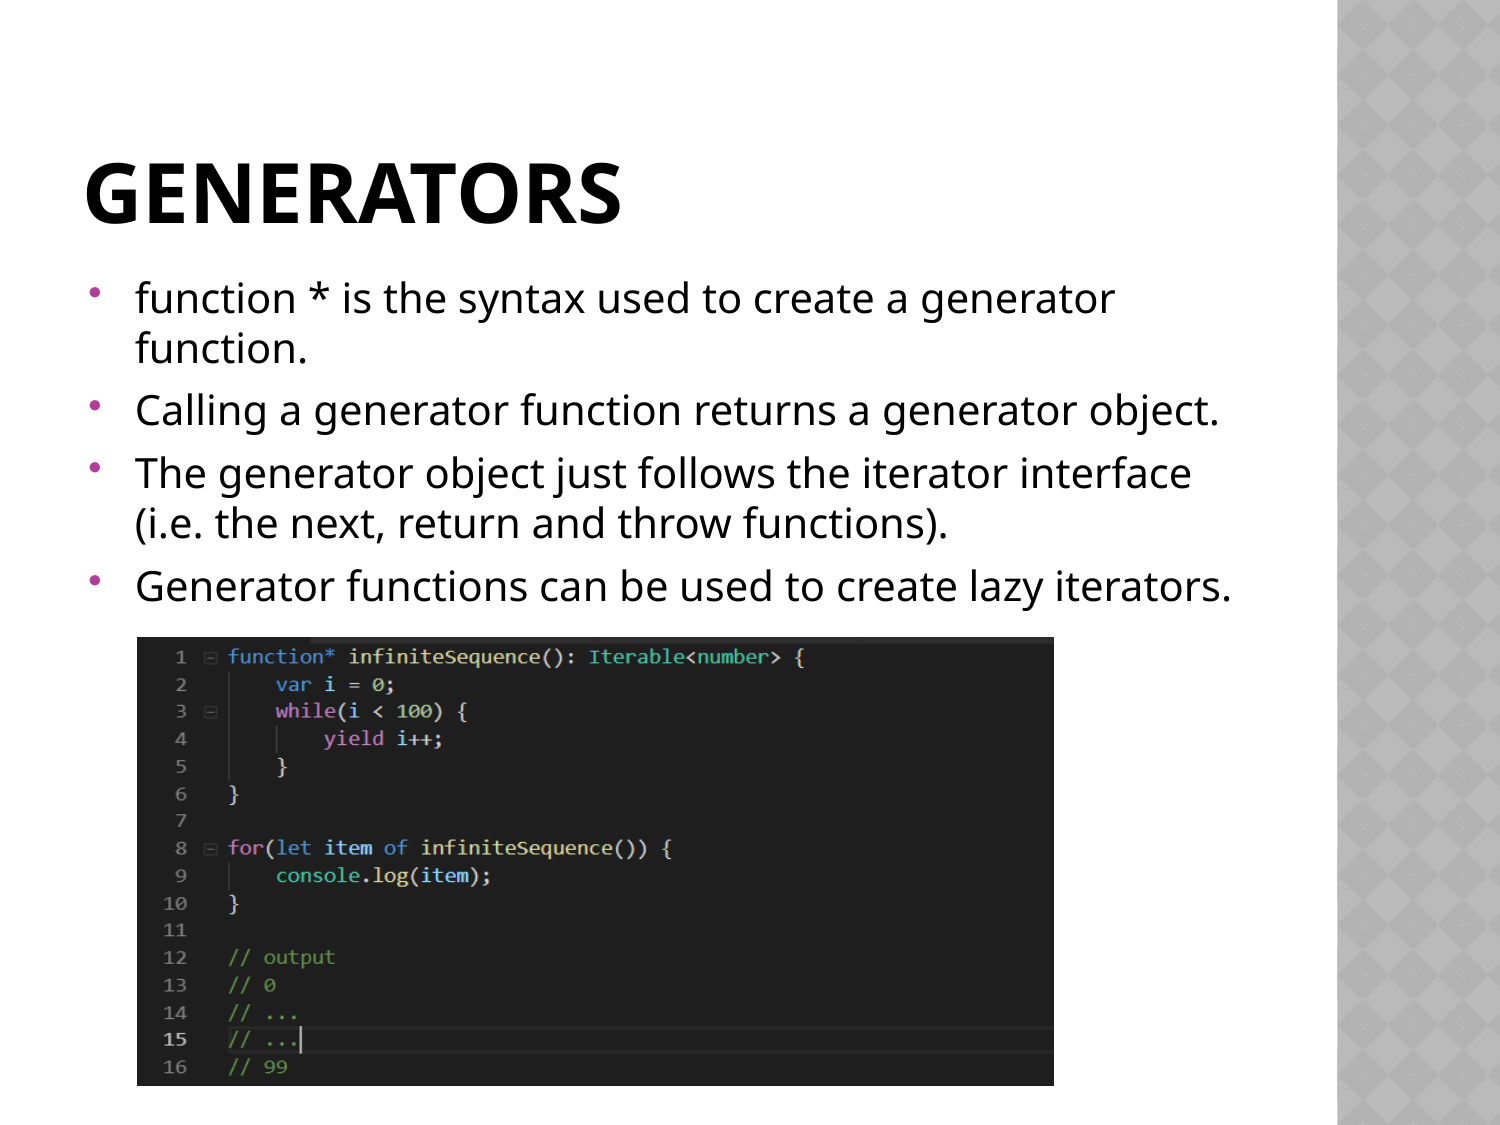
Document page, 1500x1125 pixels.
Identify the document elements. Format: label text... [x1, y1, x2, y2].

title Generators [75, 52, 1263, 240]
list function * is the syntax used to create a generator function. Calling a generator function returns a generator object. The generator object just follows the iterator interface (i.e. the next, return and throw functions). Generator functions can be used to create lazy iterators. [75, 264, 1263, 1059]
picture [137, 637, 1055, 1086]
